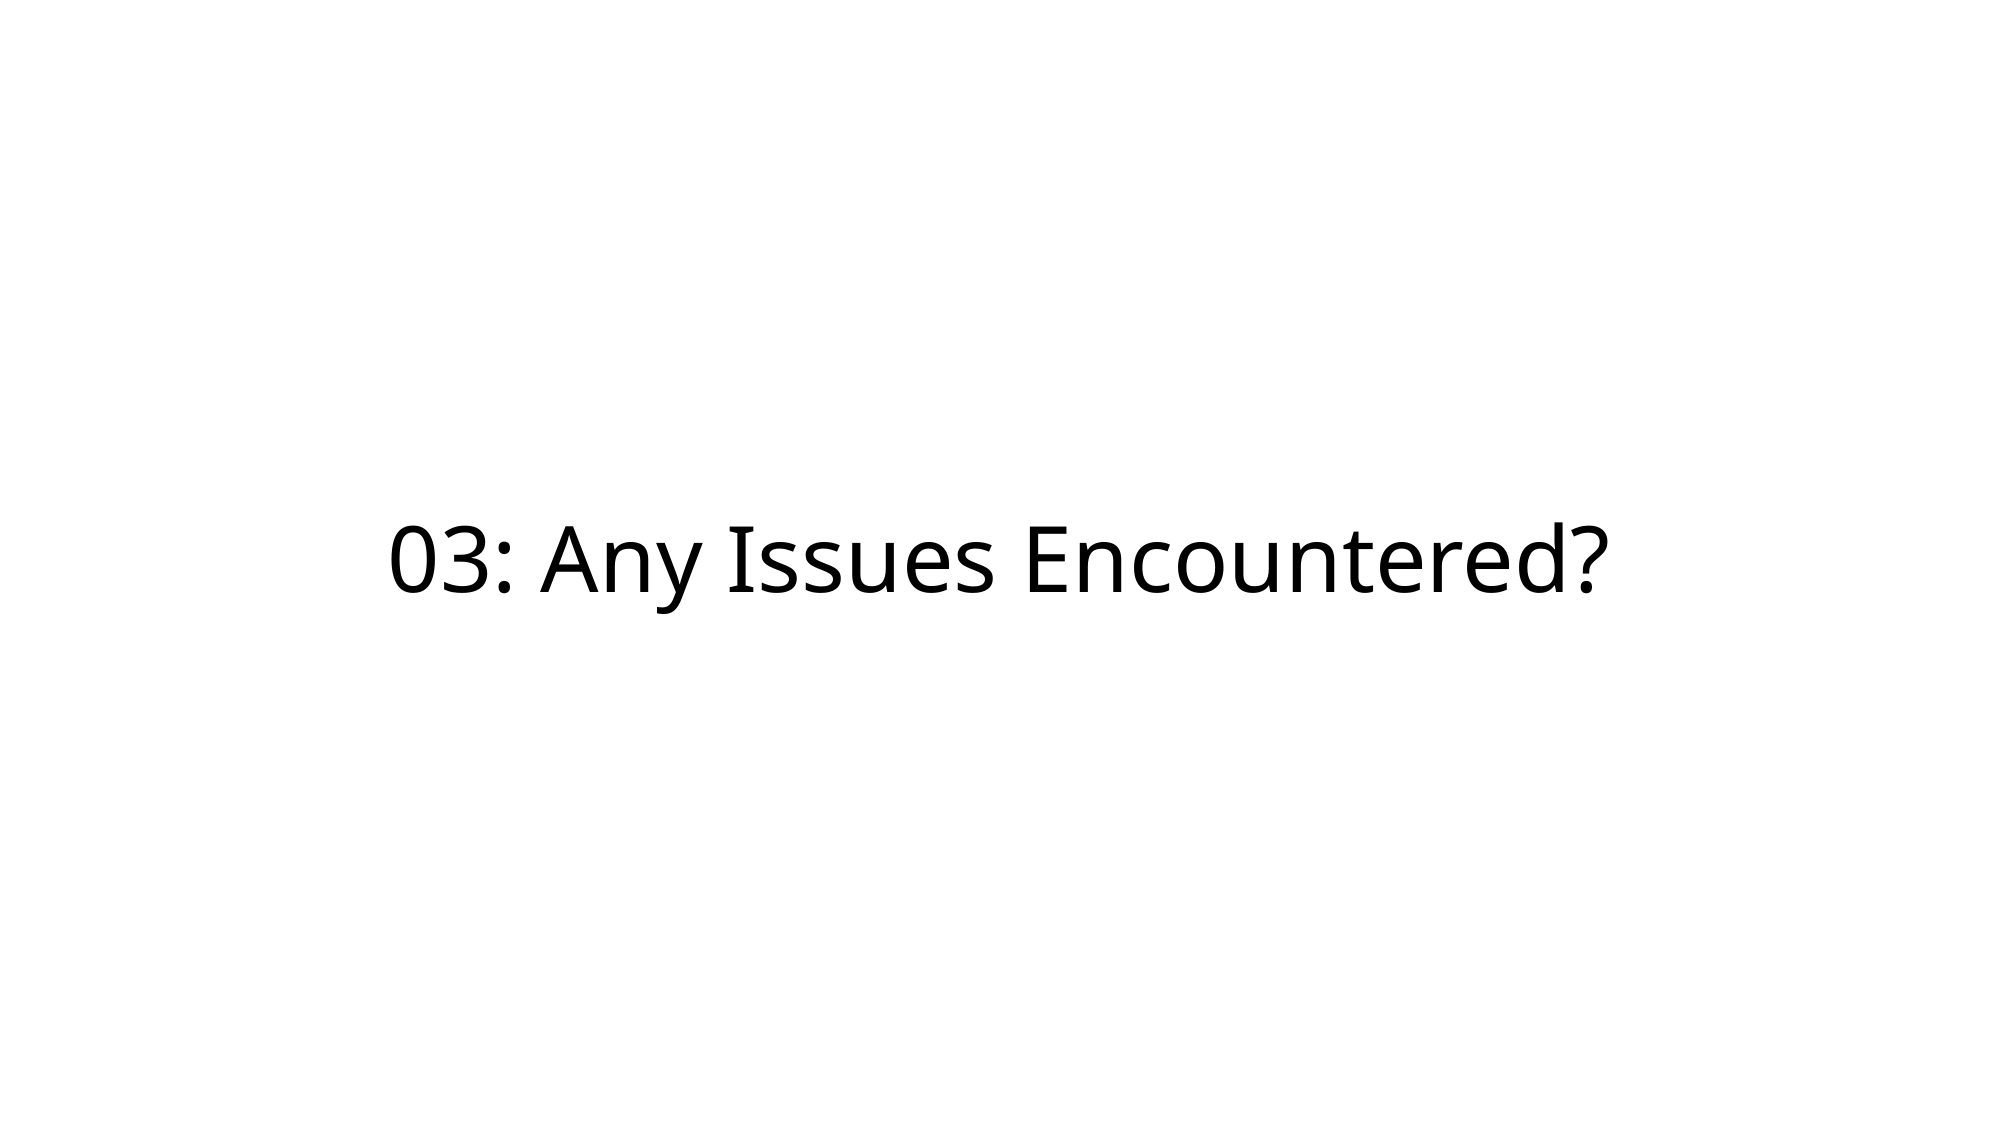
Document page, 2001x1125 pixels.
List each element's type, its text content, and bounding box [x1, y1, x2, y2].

title 03: Any Issues Encountered? [137, 453, 1863, 672]
